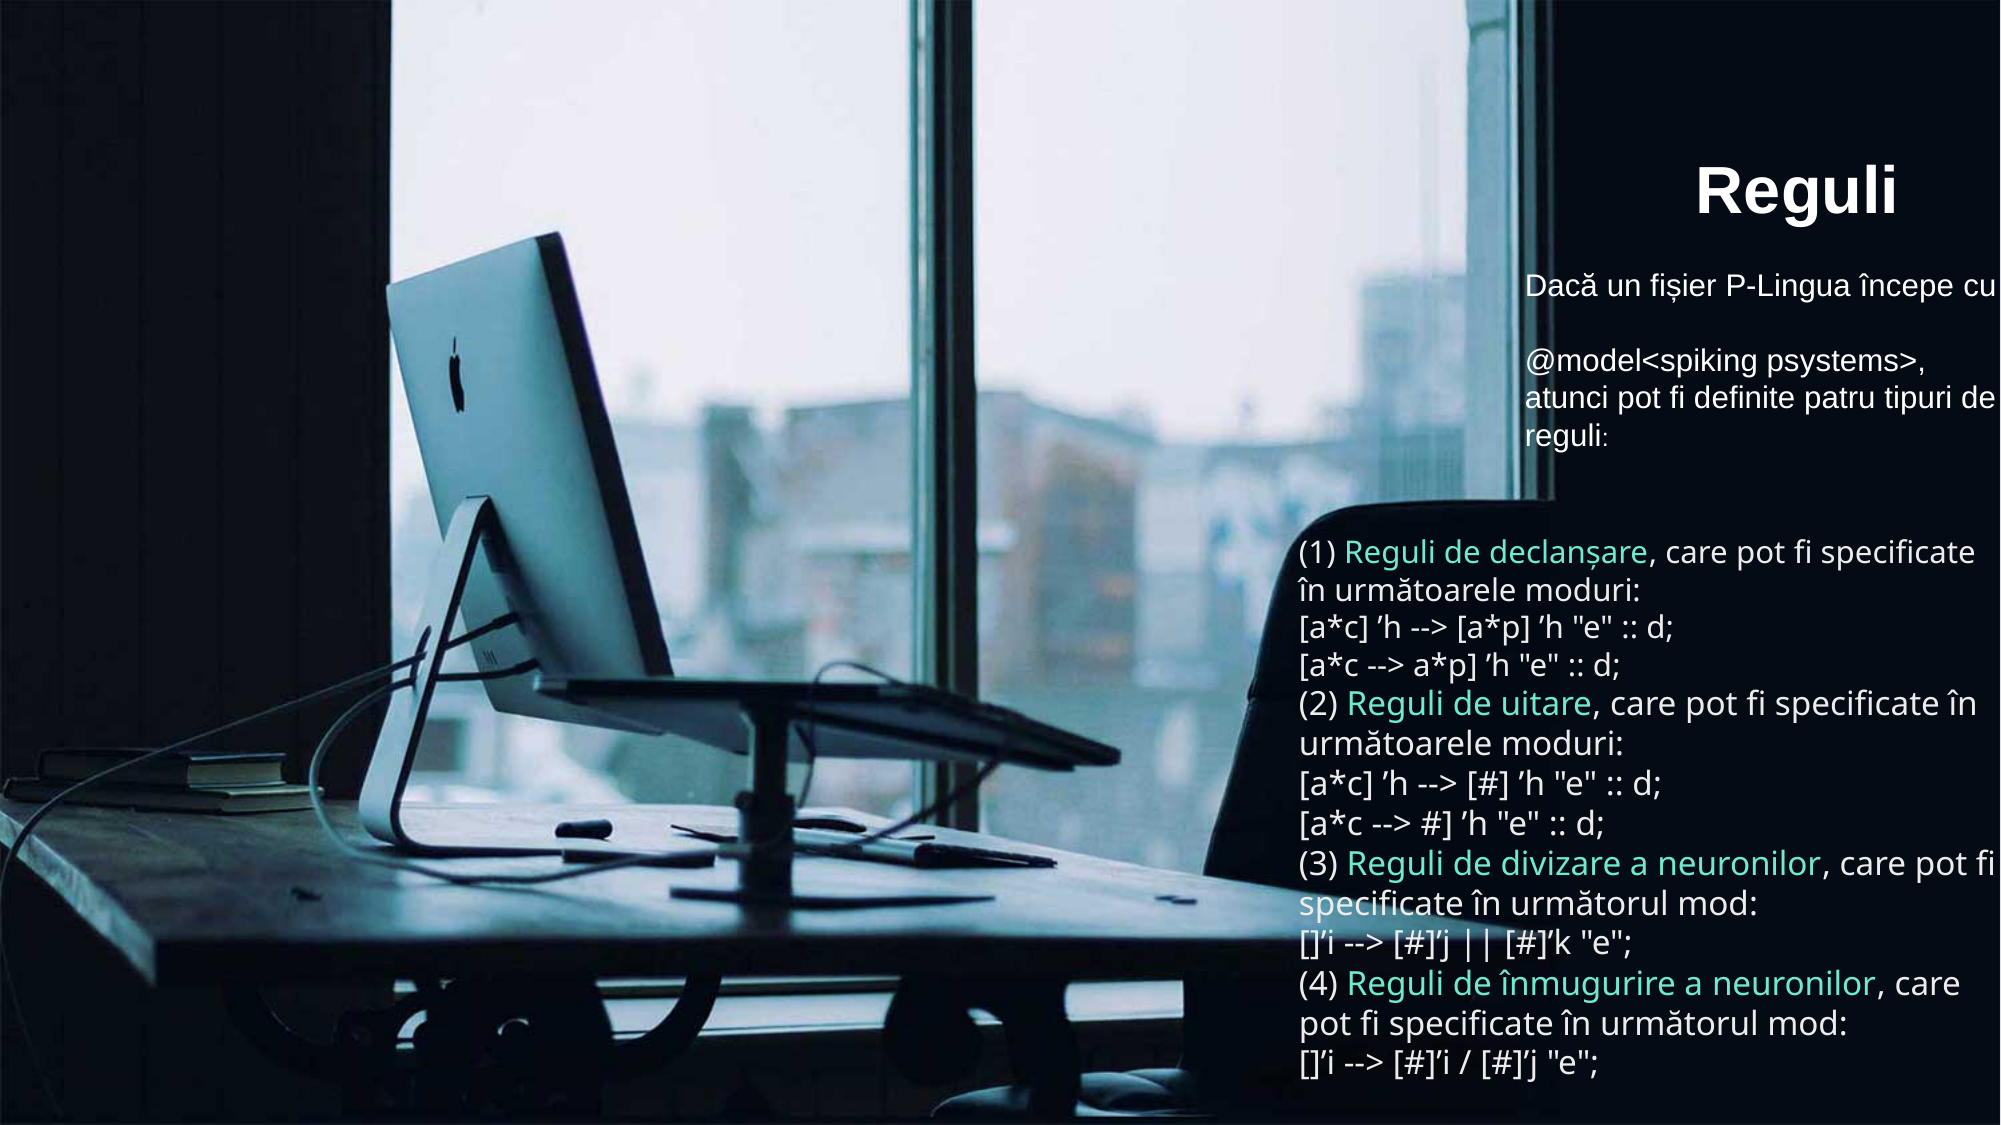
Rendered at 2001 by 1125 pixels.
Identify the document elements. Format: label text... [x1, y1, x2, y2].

text_box Reguli [1680, 139, 1915, 235]
text_box Dacă un fișier P-Lingua începe cu @model<spiking psystems>, atunci pot fi definite patru tipuri de reguli: [1510, 258, 2000, 460]
text_box (1) Reguli de declanșare, care pot fi specificate în următoarele moduri: [a*c] ’h --> [a*p] ’h "e" :: d; [a*c --> a*p] ’h "e" :: d; (2) Reguli de uitare, care pot fi specificate în următoarele moduri: [a*c] ’h --> [#] ’h "e" :: d; [a*c --> #] ’h "e" :: d; (3) Reguli de divizare a neuronilor, care pot fi specificate în următorul mod: []’i --> [#]’j || [#]’k "e"; (4) Reguli de înmugurire a neuronilor, care pot fi specificate în următorul mod: []’i --> [#]’i / [#]’j "e"; [1284, 525, 2000, 1089]
picture [0, 0, 2001, 1125]
